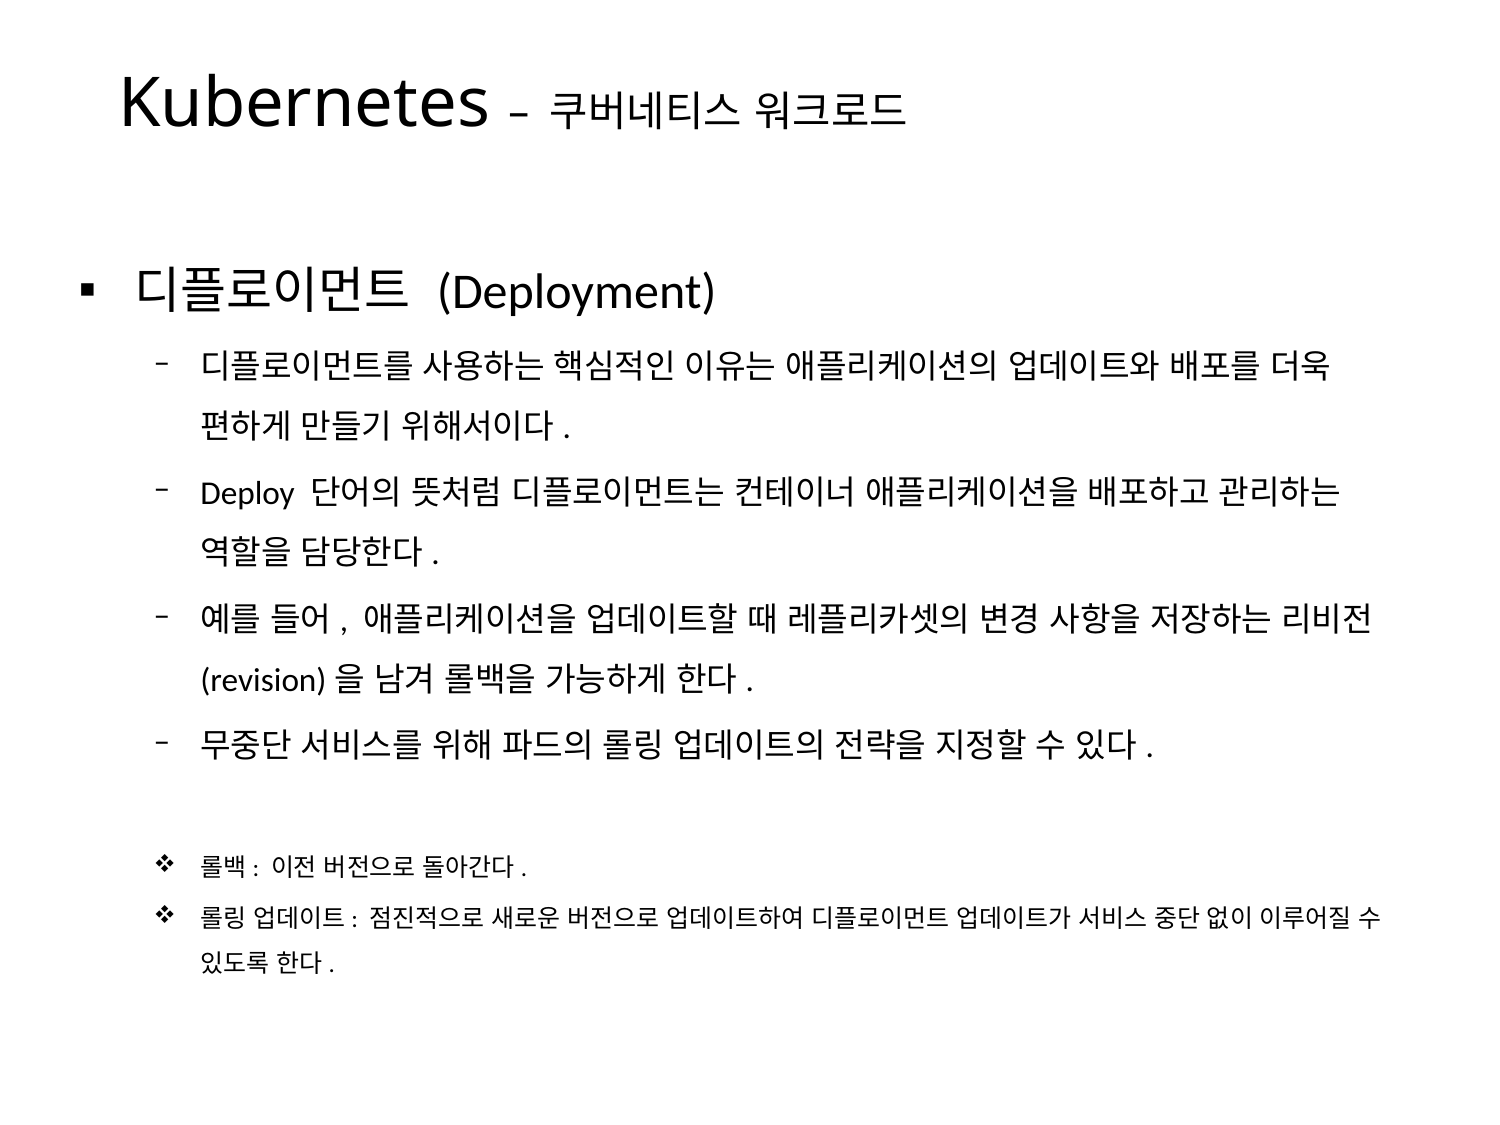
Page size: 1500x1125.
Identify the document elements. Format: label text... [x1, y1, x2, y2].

list 디플로이먼트 (Deployment) 디플로이먼트를 사용하는 핵심적인 이유는 애플리케이션의 업데이트와 배포를 더욱 편하게 만들기 위해서이다. Deploy 단어의 뜻처럼 디플로이먼트는 컨테이너 애플리케이션을 배포하고 관리하는 역할을 담당한다. 예를 들어, 애플리케이션을 업데이트할 때 레플리카셋의 변경 사항을 저장하는 리비전 (revision)을 남겨 롤백을 가능하게 한다. 무중단 서비스를 위해 파드의 롤링 업데이트의 전략을 지정할 수 있다. 롤백: 이전 버전으로 돌아간다. 롤링 업데이트: 점진적으로 새로운 버전으로 업데이트하여 디플로이먼트 업데이트가 서비스 중단 없이 이루어질 수 있도록 한다. [63, 221, 1437, 966]
title Kubernetes – 쿠버네티스 워크로드 [103, 59, 1397, 221]
